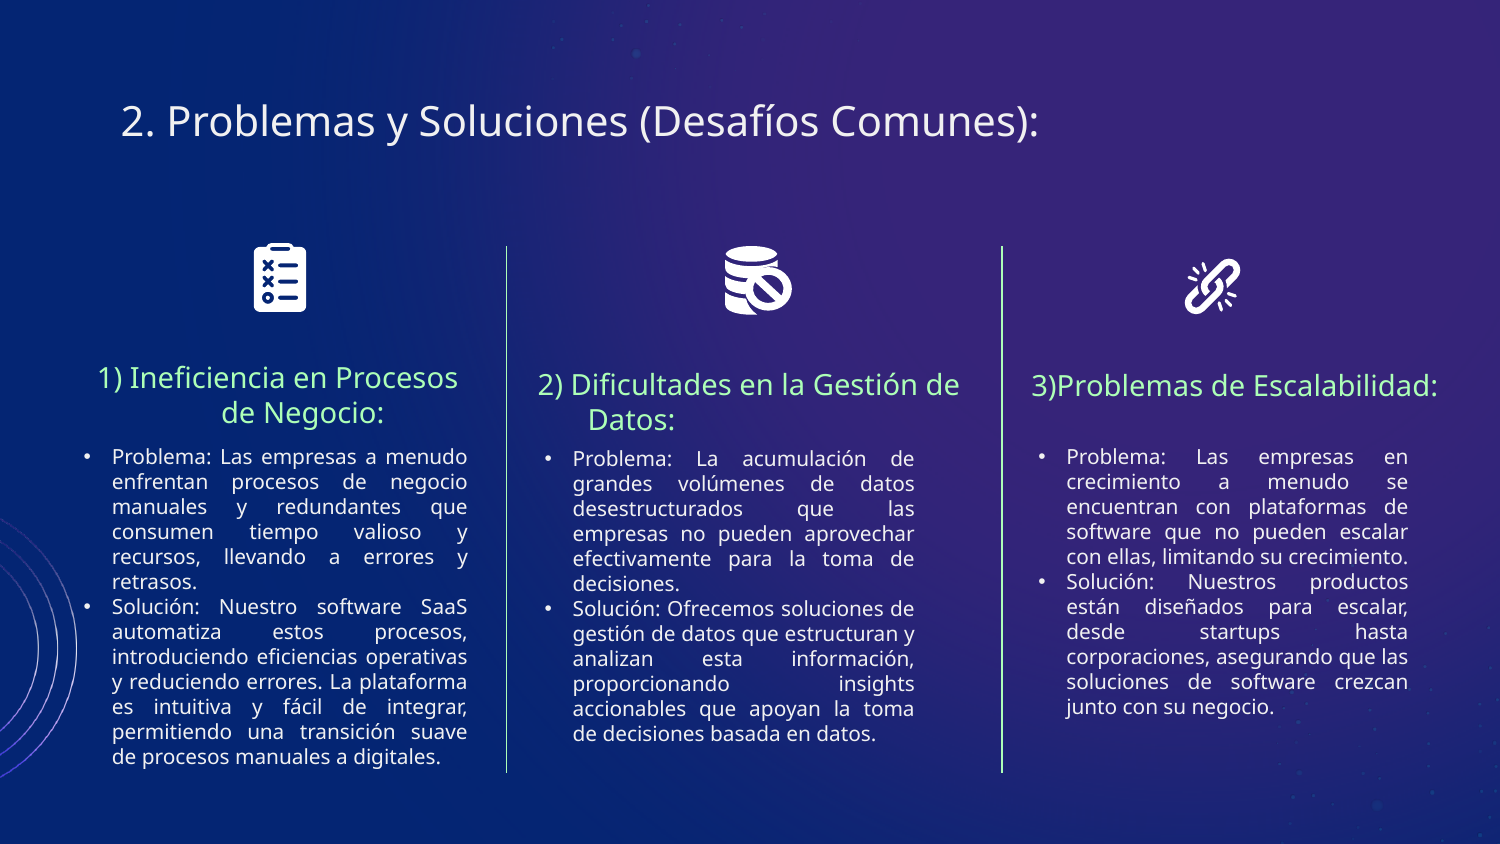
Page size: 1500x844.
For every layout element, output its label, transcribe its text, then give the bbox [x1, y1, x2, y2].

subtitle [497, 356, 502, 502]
subtitle 3)Problemas de Escalabilidad: [991, 322, 997, 442]
title 2. Problemas y Soluciones (Desafíos Comunes): [105, 79, 1500, 174]
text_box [1183, 258, 1242, 315]
subtitle Problema: Las empresas a menudo enfrentan procesos de negocio manuales y redundantes que consumen tiempo valioso y recursos, llevando a errores y retrasos. Solución: Nuestro software SaaS automatiza estos procesos, introduciendo eficiencias operativas y reduciendo errores. La plataforma es intuitiva y fácil de integrar, permitiendo una transición suave de procesos manuales a digitales. [68, 428, 483, 792]
subtitle Problema: Las empresas en crecimiento a menudo se encuentran con plataformas de software que no pueden escalar con ellas, limitando su crecimiento. Solución: Nuestros productos están diseñados para escalar, desde startups hasta corporaciones, asegurando que las soluciones de software crezcan junto con su negocio. [1023, 442, 1424, 775]
subtitle Problema: La acumulación de grandes volúmenes de datos desestructurados que las empresas no pueden aprovechar efectivamente para la toma de decisiones. Solución: Ofrecemos soluciones de gestión de datos que estructuran y analizan esta información, proporcionando insights accionables que apoyan la toma de decisiones basada en datos. [529, 502, 930, 744]
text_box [253, 242, 307, 313]
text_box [724, 245, 778, 316]
text_box [782, 271, 792, 307]
subtitle 2) Dificultades en la Gestión de Datos: [510, 356, 985, 502]
subtitle 3)Problemas de Escalabilidad: [1007, 322, 1463, 442]
picture [0, 0, 1500, 844]
subtitle 1) Ineficiencia en Procesos de Negocio: [37, 350, 494, 445]
